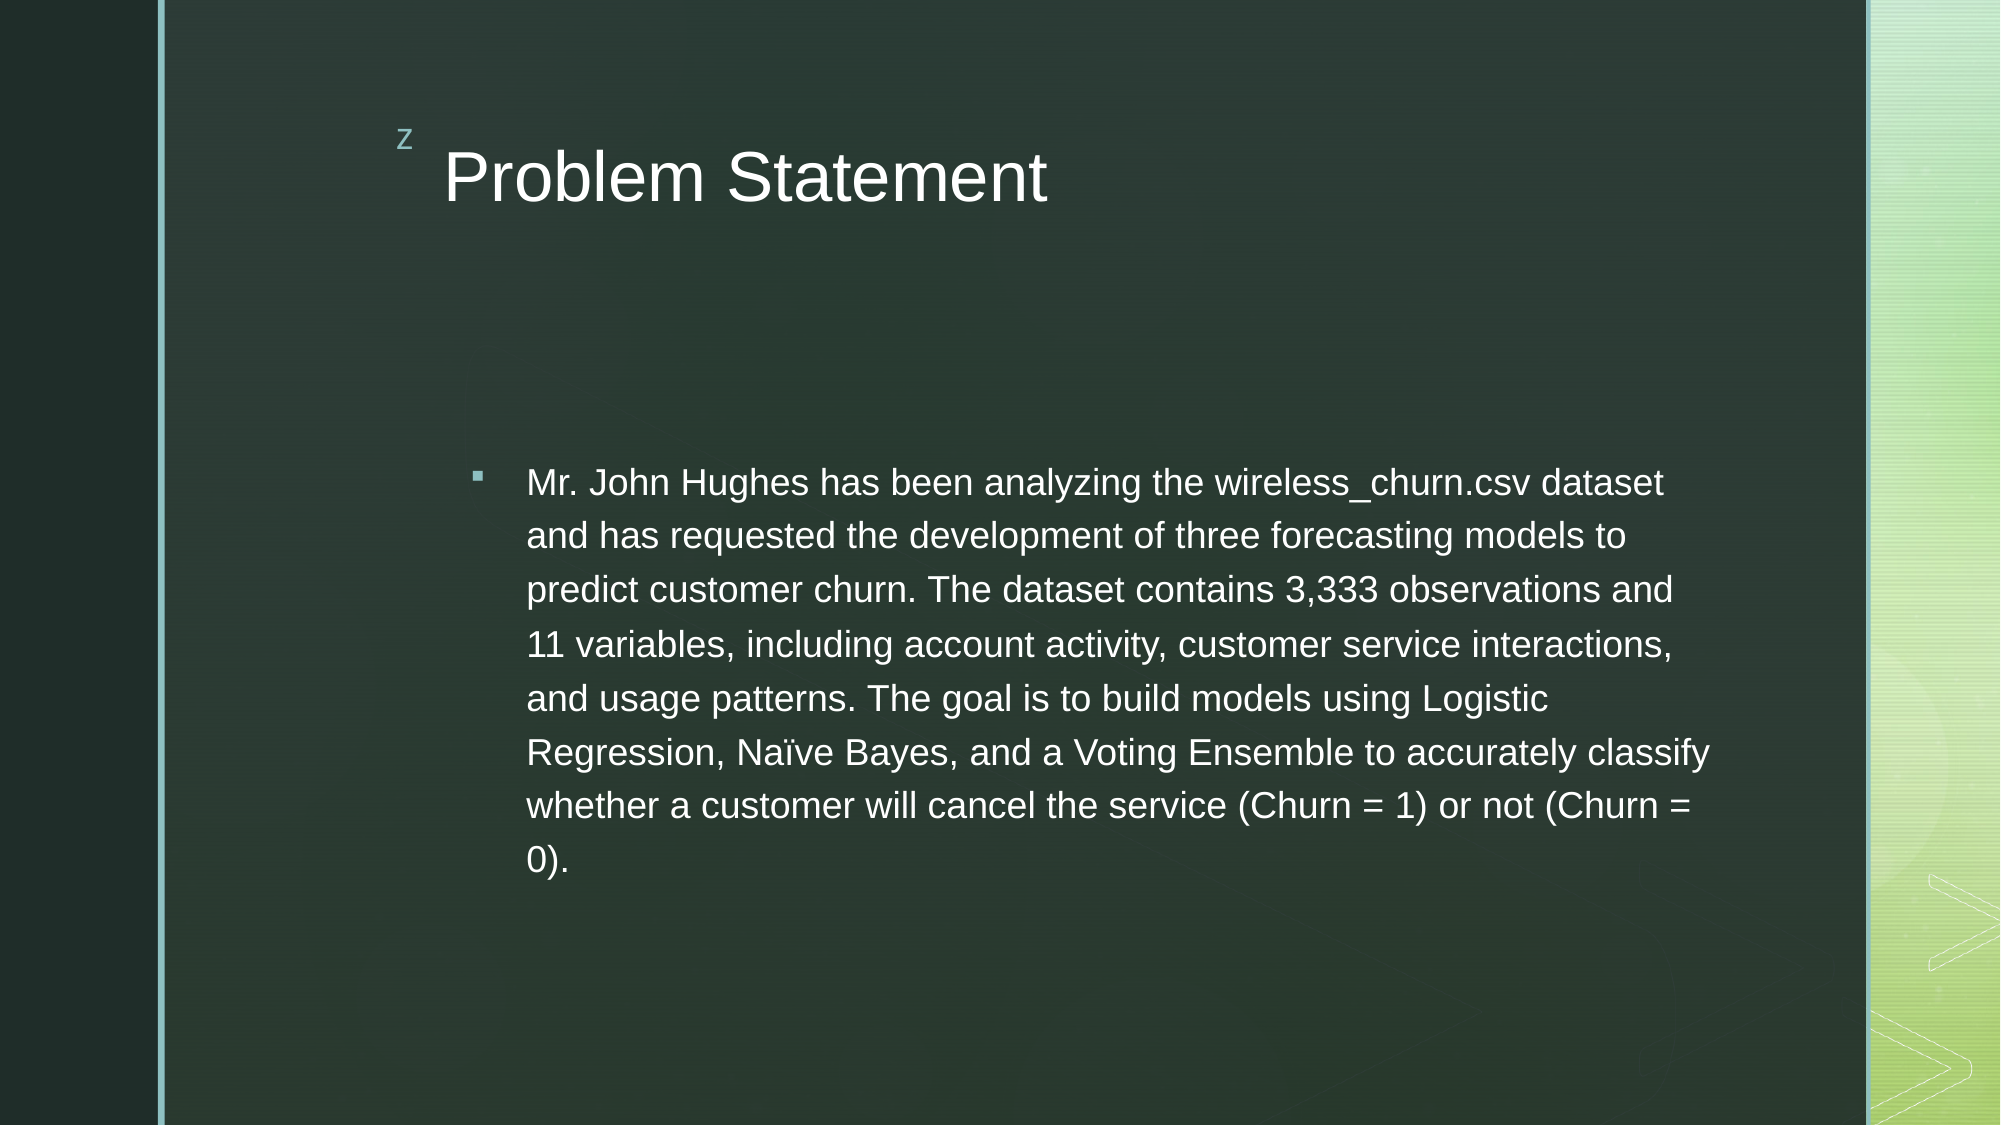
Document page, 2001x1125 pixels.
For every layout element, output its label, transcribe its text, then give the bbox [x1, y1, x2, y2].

title Problem Statement [428, 132, 1734, 310]
list Mr. John Hughes has been analyzing the wireless_churn.csv dataset and has requested the development of three forecasting models to predict customer churn. The dataset contains 3,333 observations and 11 variables, including account activity, customer service interactions, and usage patterns. The goal is to build models using Logistic Regression, Naïve Bayes, and a Voting Ensemble to accurately classify whether a customer will cancel the service (Churn = 1) or not (Churn = 0). [454, 336, 1734, 993]
picture [1871, 0, 2001, 1125]
